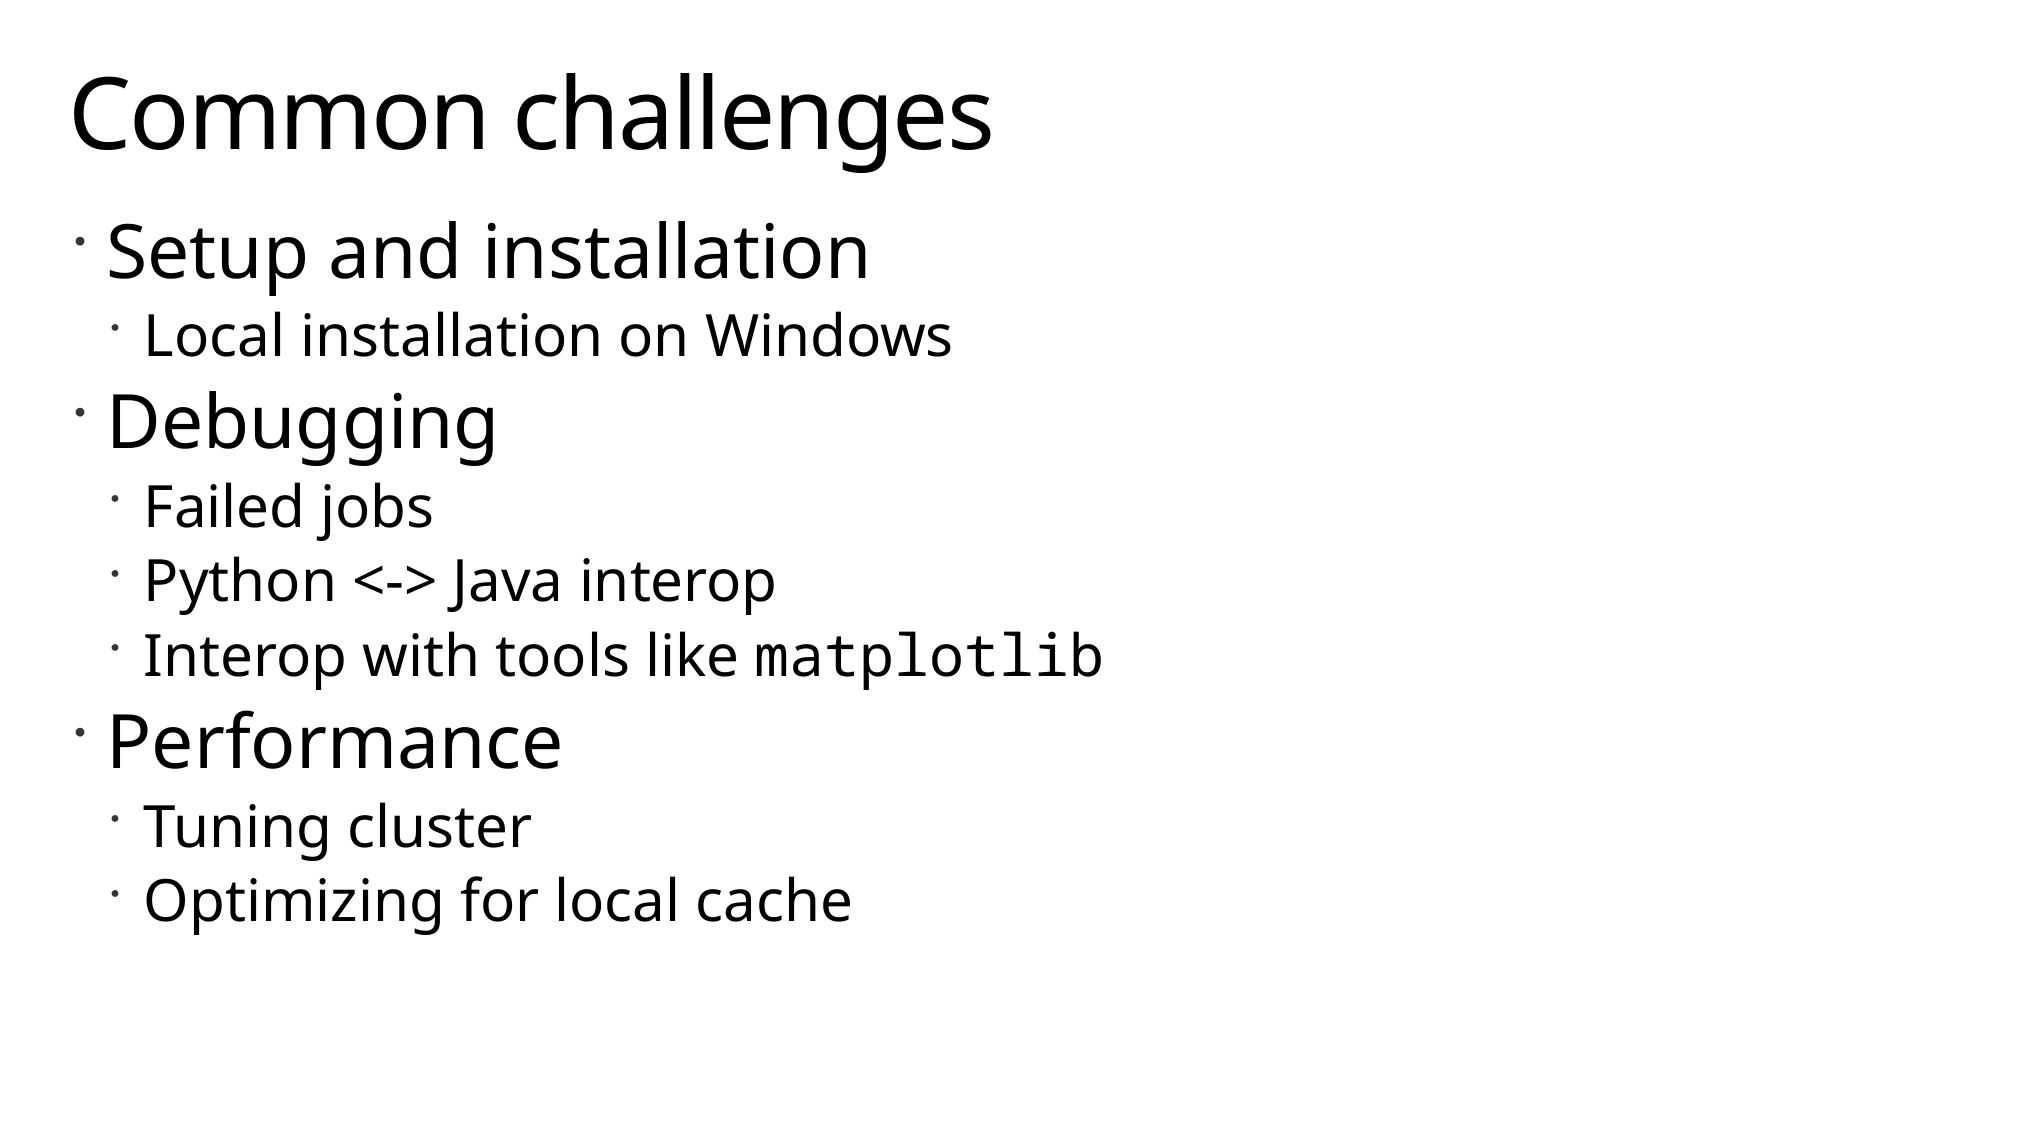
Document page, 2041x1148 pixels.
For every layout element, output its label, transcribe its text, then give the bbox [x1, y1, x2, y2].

list Setup and installation Local installation on Windows Debugging Failed jobs Python <-> Java interop Interop with tools like matplotlib Performance Tuning cluster Optimizing for local cache [45, 198, 1996, 1078]
title Common challenges [45, 48, 1996, 198]
